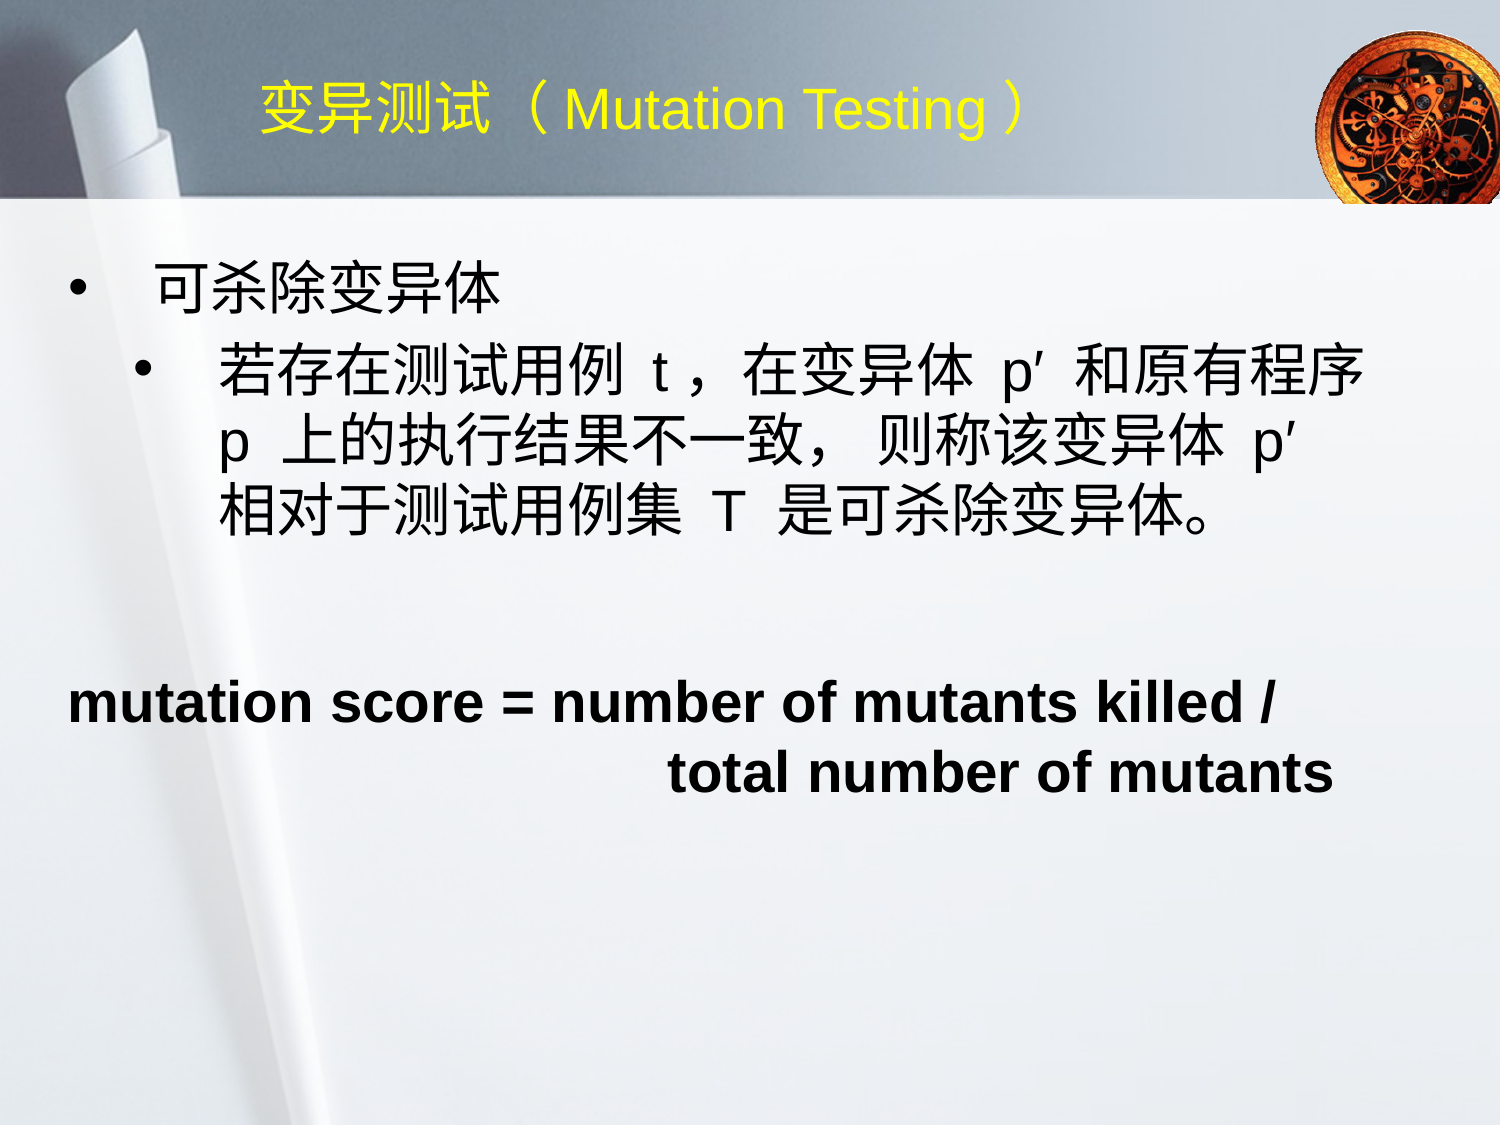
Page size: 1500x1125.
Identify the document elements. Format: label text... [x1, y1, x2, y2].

picture [0, 0, 1500, 204]
list 可杀除变异体 若存在测试用例 t，在变异体 p′ 和原有程序 p 上的执行结果不一致， 则称该变异体 p′ 相对于测试用例集 T 是可杀除变异体。 [52, 243, 1400, 1048]
text_box mutation score = number of mutants killed / total number of mutants [53, 656, 1424, 812]
title 变异测试（Mutation Testing） [76, 59, 1243, 153]
